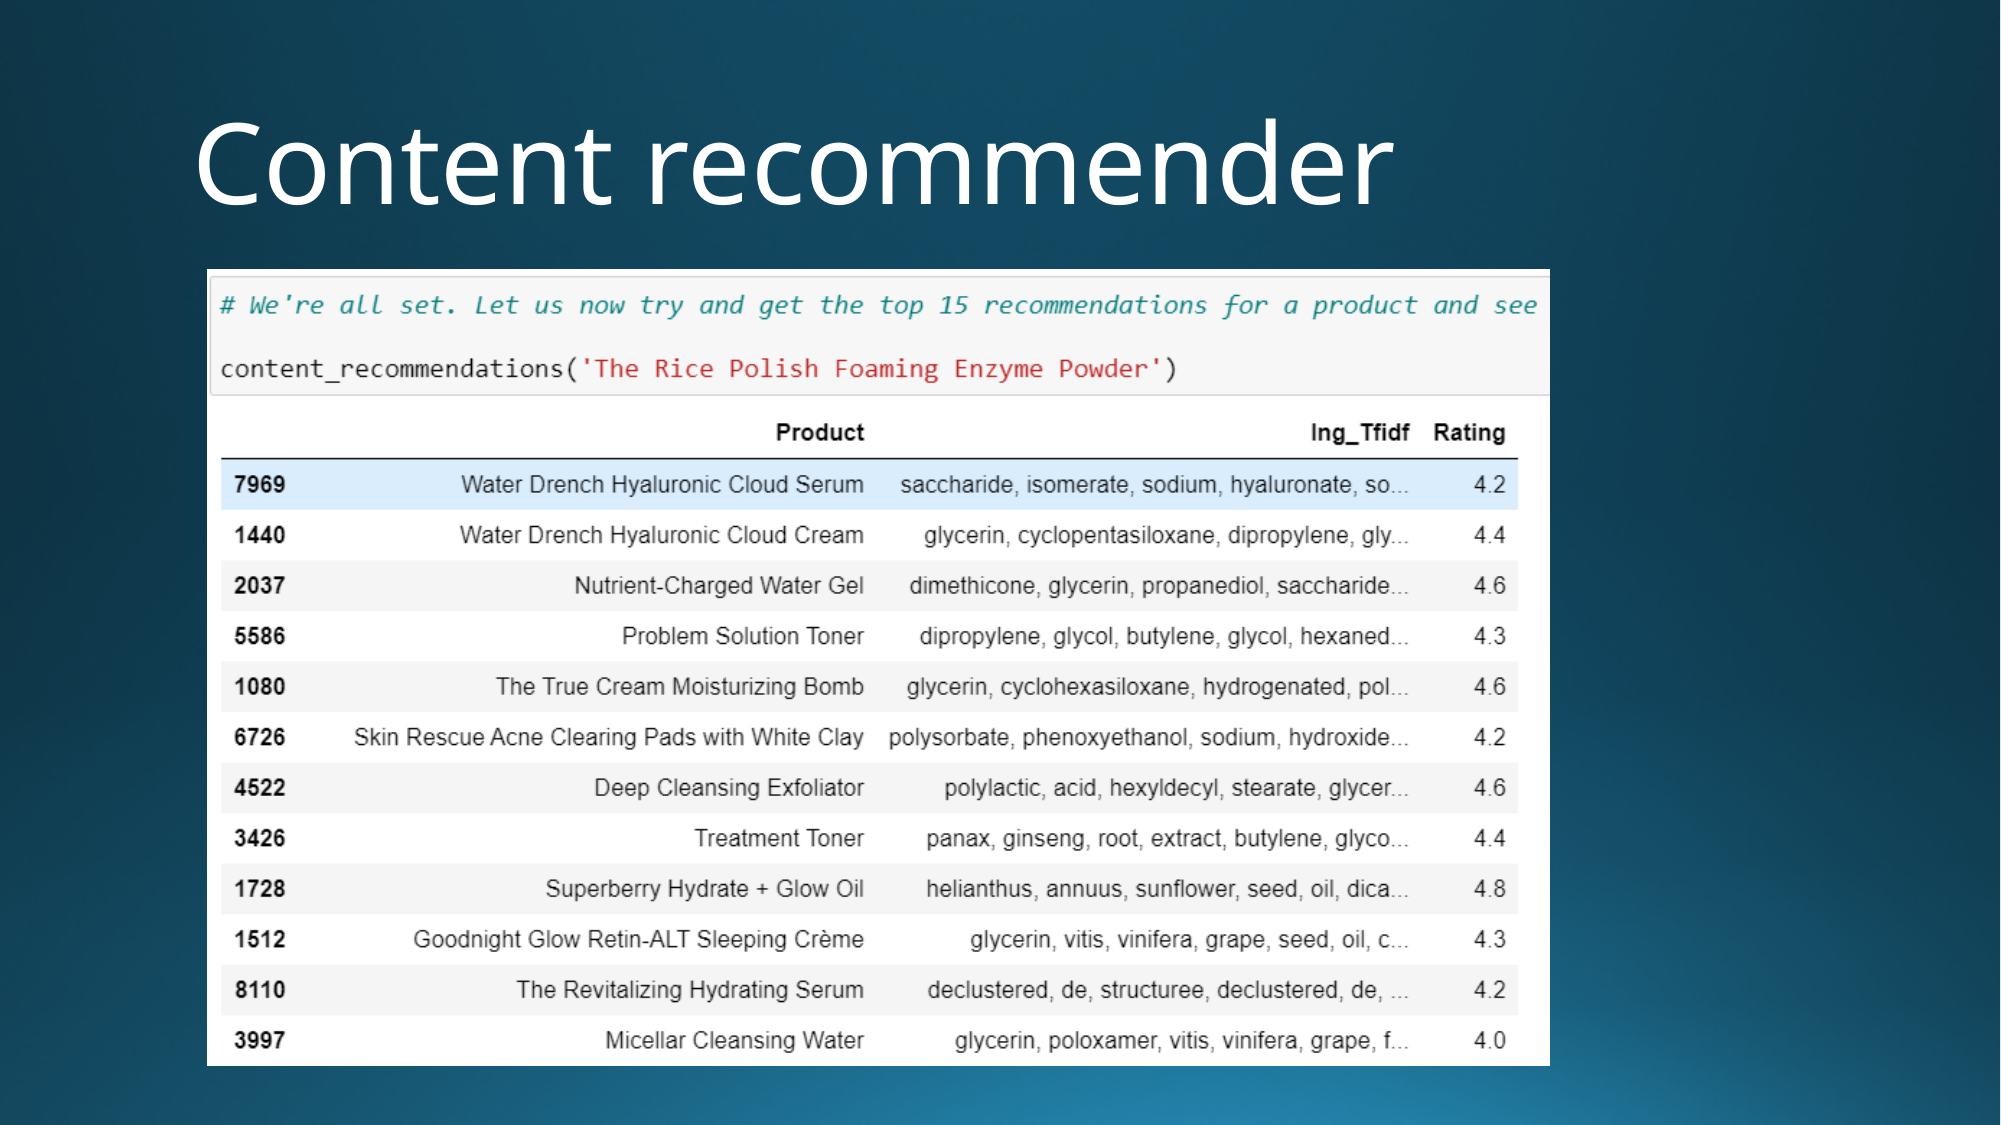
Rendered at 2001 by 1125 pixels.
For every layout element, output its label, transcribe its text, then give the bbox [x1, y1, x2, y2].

picture [0, 0, 2001, 1125]
title Content recommender [177, 59, 1863, 278]
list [207, 269, 1550, 1066]
